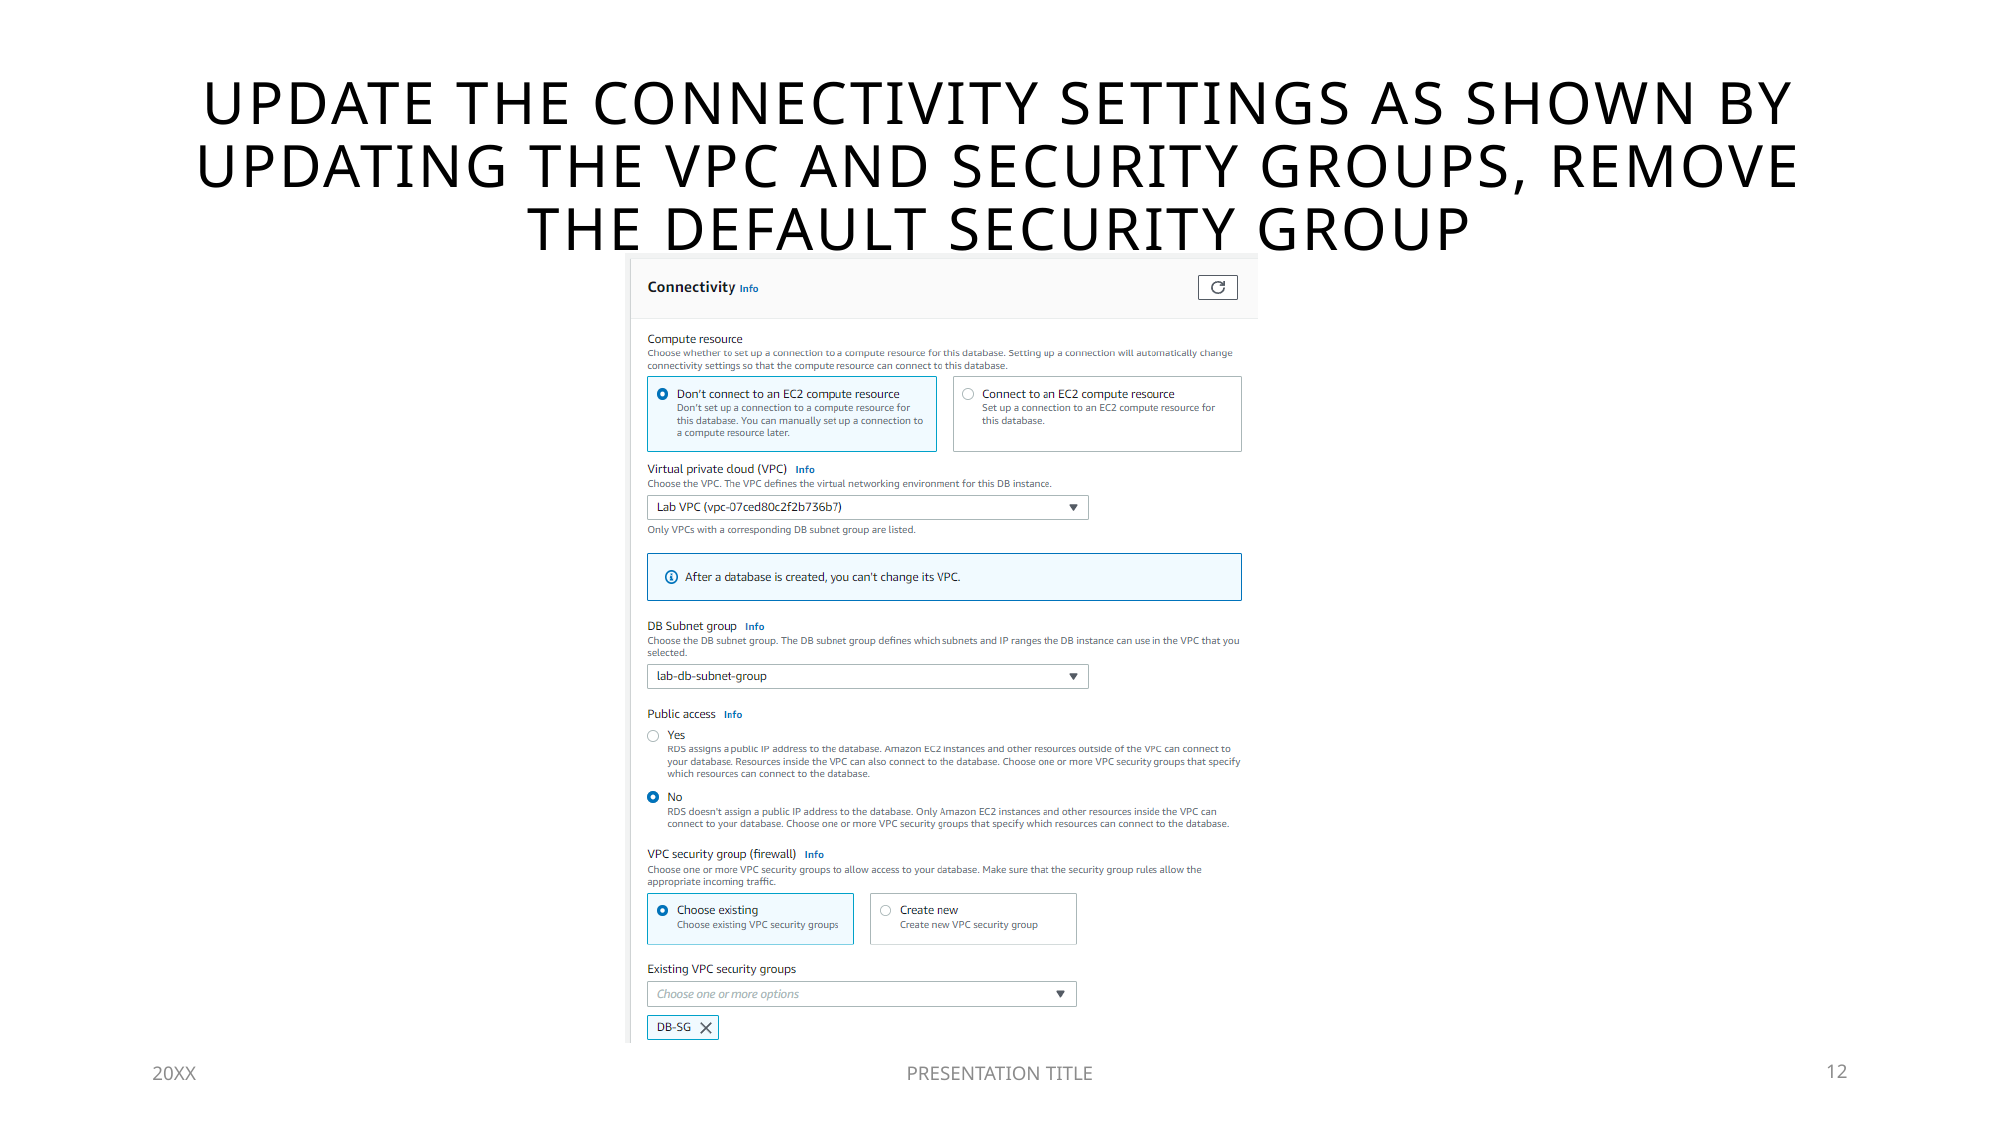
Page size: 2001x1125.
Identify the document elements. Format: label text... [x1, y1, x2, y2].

footer PRESENTATION TITLE [662, 1042, 1338, 1103]
slide_number 12 [1412, 1042, 1863, 1103]
title Update the connectivity settings as shown by updating the vpc and security groups, remove the default security group [137, 59, 1863, 278]
picture [625, 253, 1258, 1043]
slide_number 20XX [137, 1042, 588, 1103]
